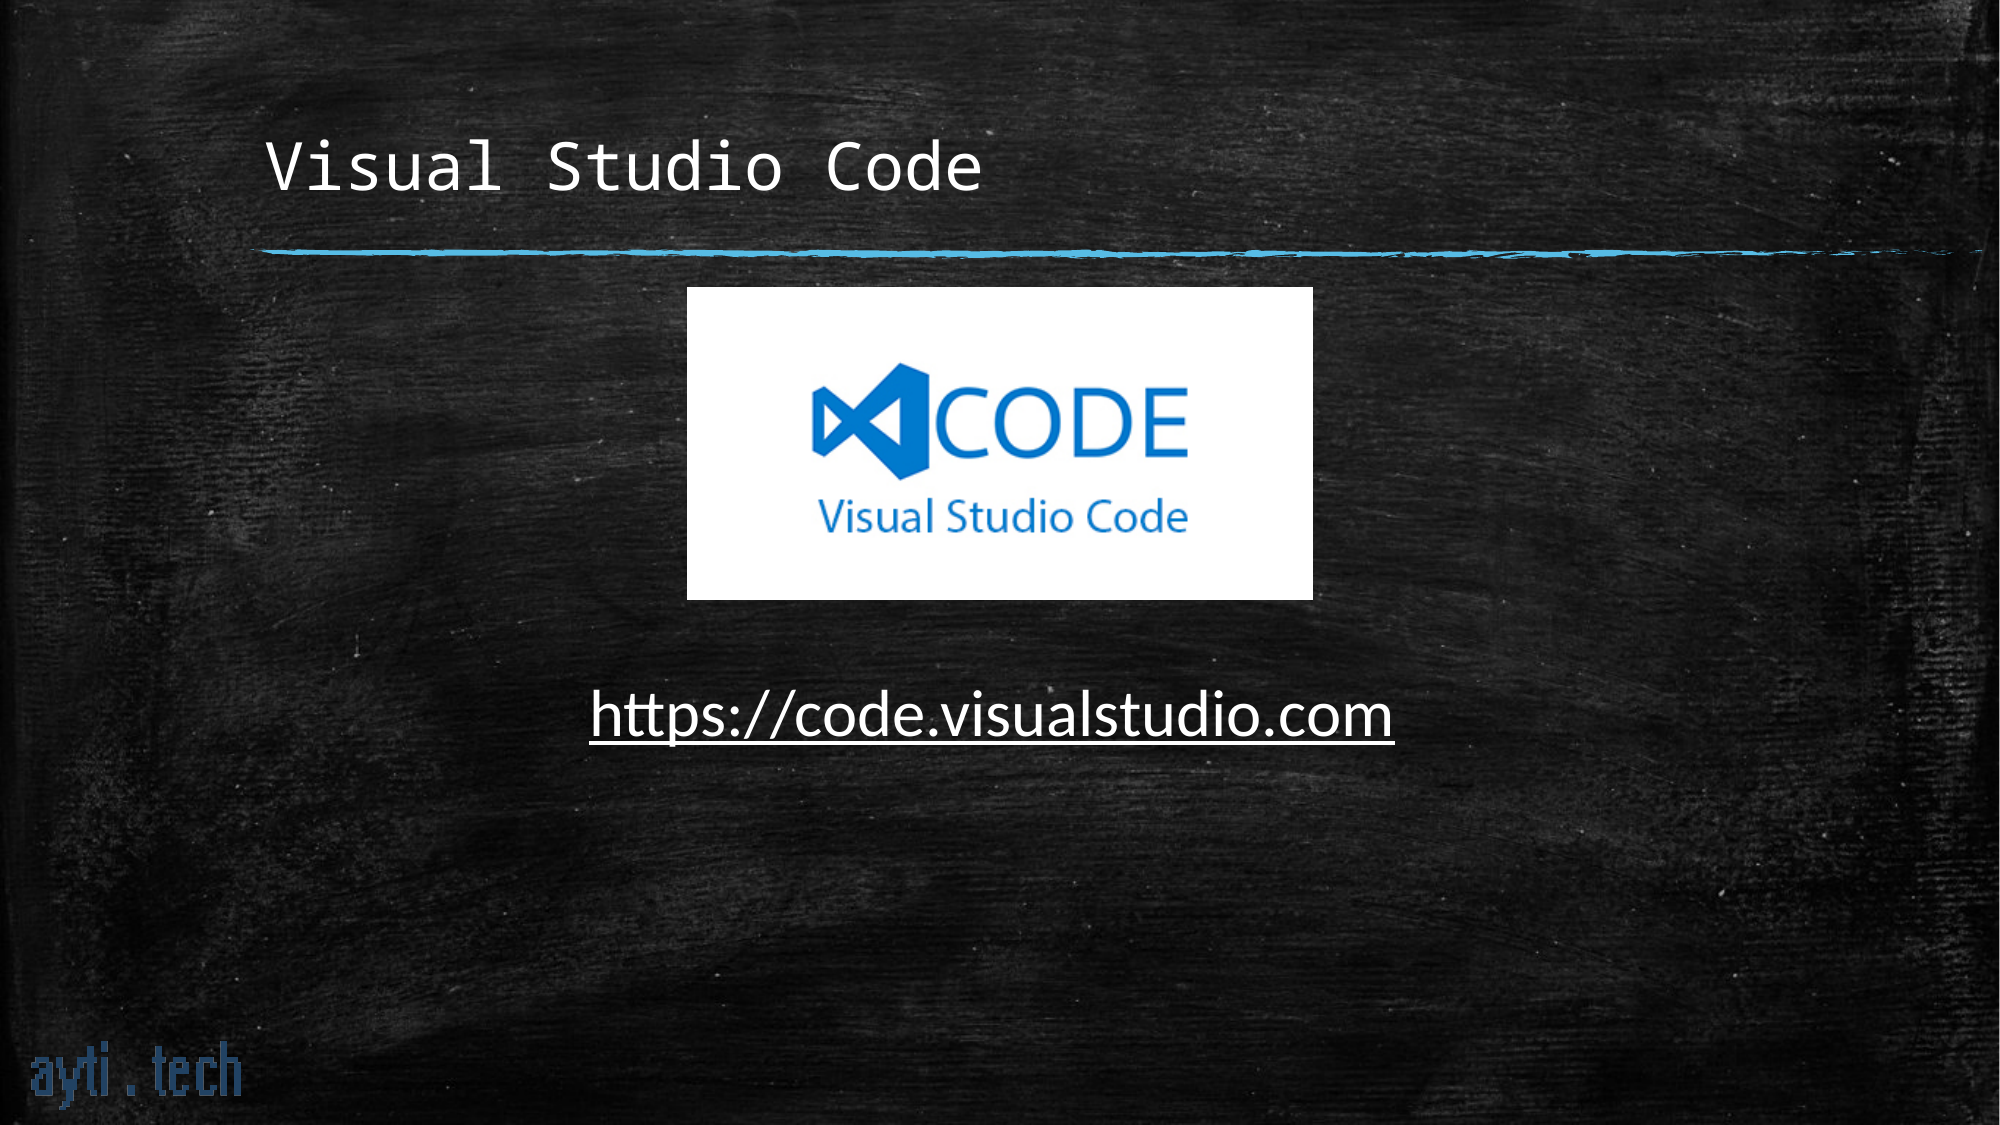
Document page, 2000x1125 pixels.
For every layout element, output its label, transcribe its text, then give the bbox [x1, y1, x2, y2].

picture [24, 1035, 250, 1113]
text_box https://code.visualstudio.com [574, 662, 1425, 758]
title Visual Studio Code [249, 45, 1750, 213]
picture [687, 287, 1313, 600]
